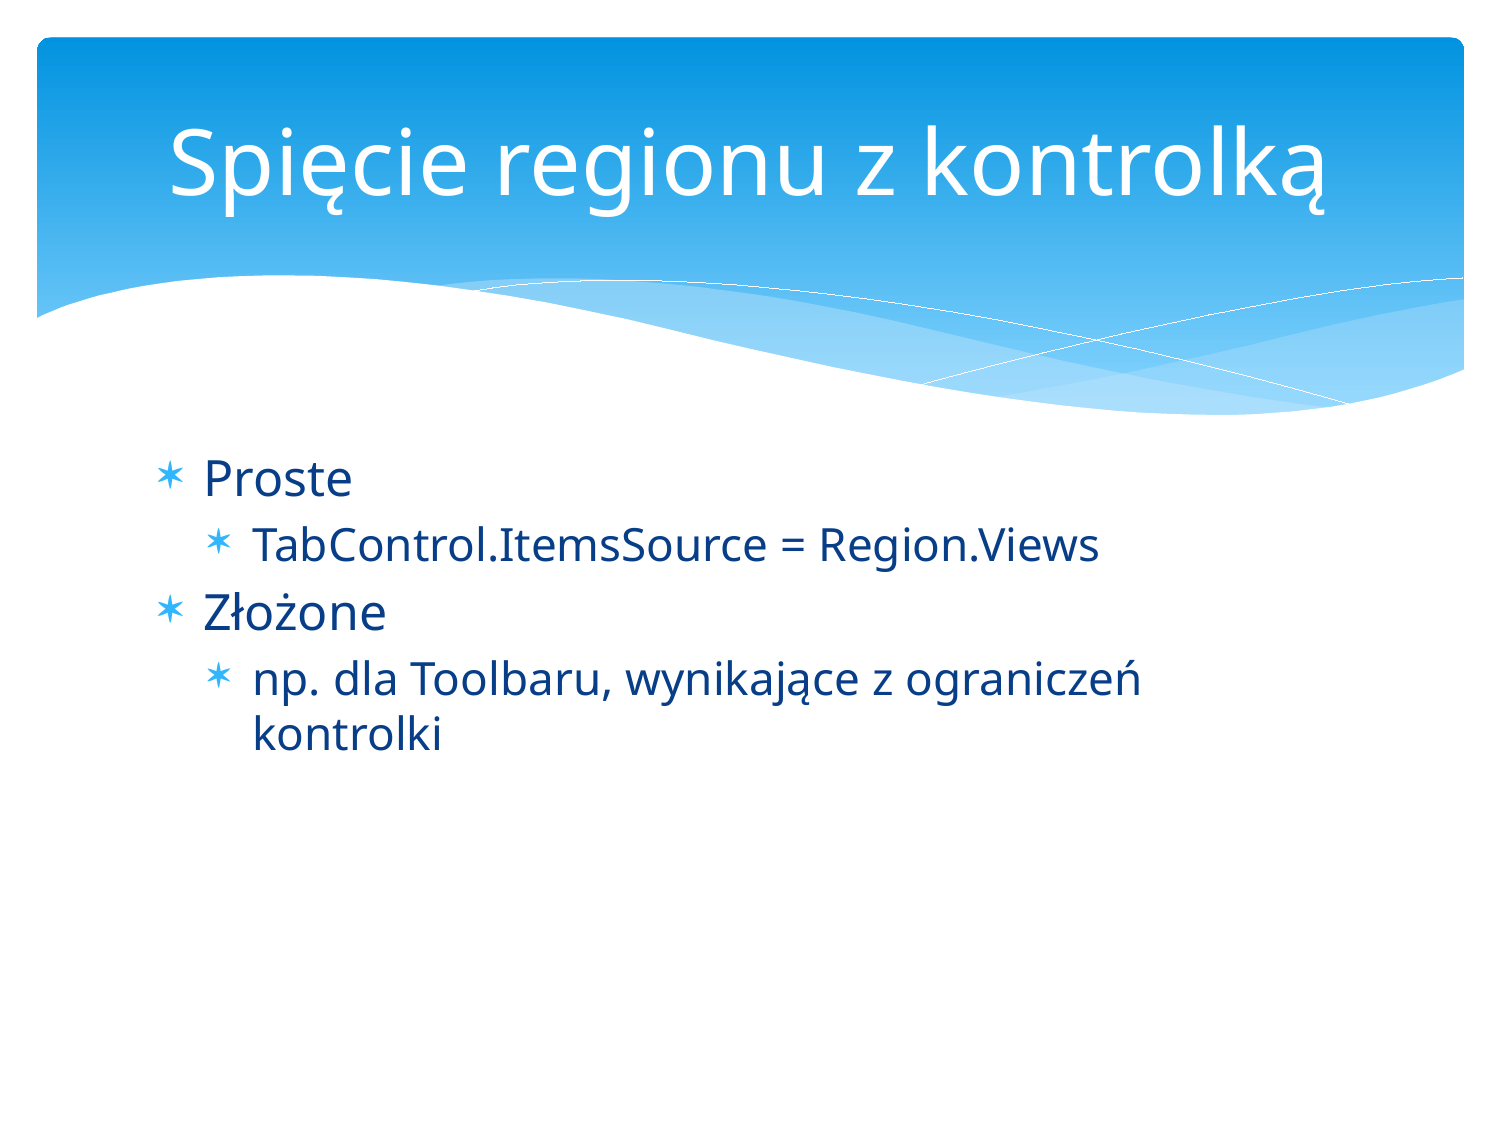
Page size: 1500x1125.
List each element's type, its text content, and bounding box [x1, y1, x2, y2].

list Proste TabControl.ItemsSource = Region.Views Złożone np. dla Toolbaru, wynikające z ograniczeń kontrolki [143, 438, 1359, 1005]
title Spięcie regionu z kontrolką [75, 55, 1425, 261]
